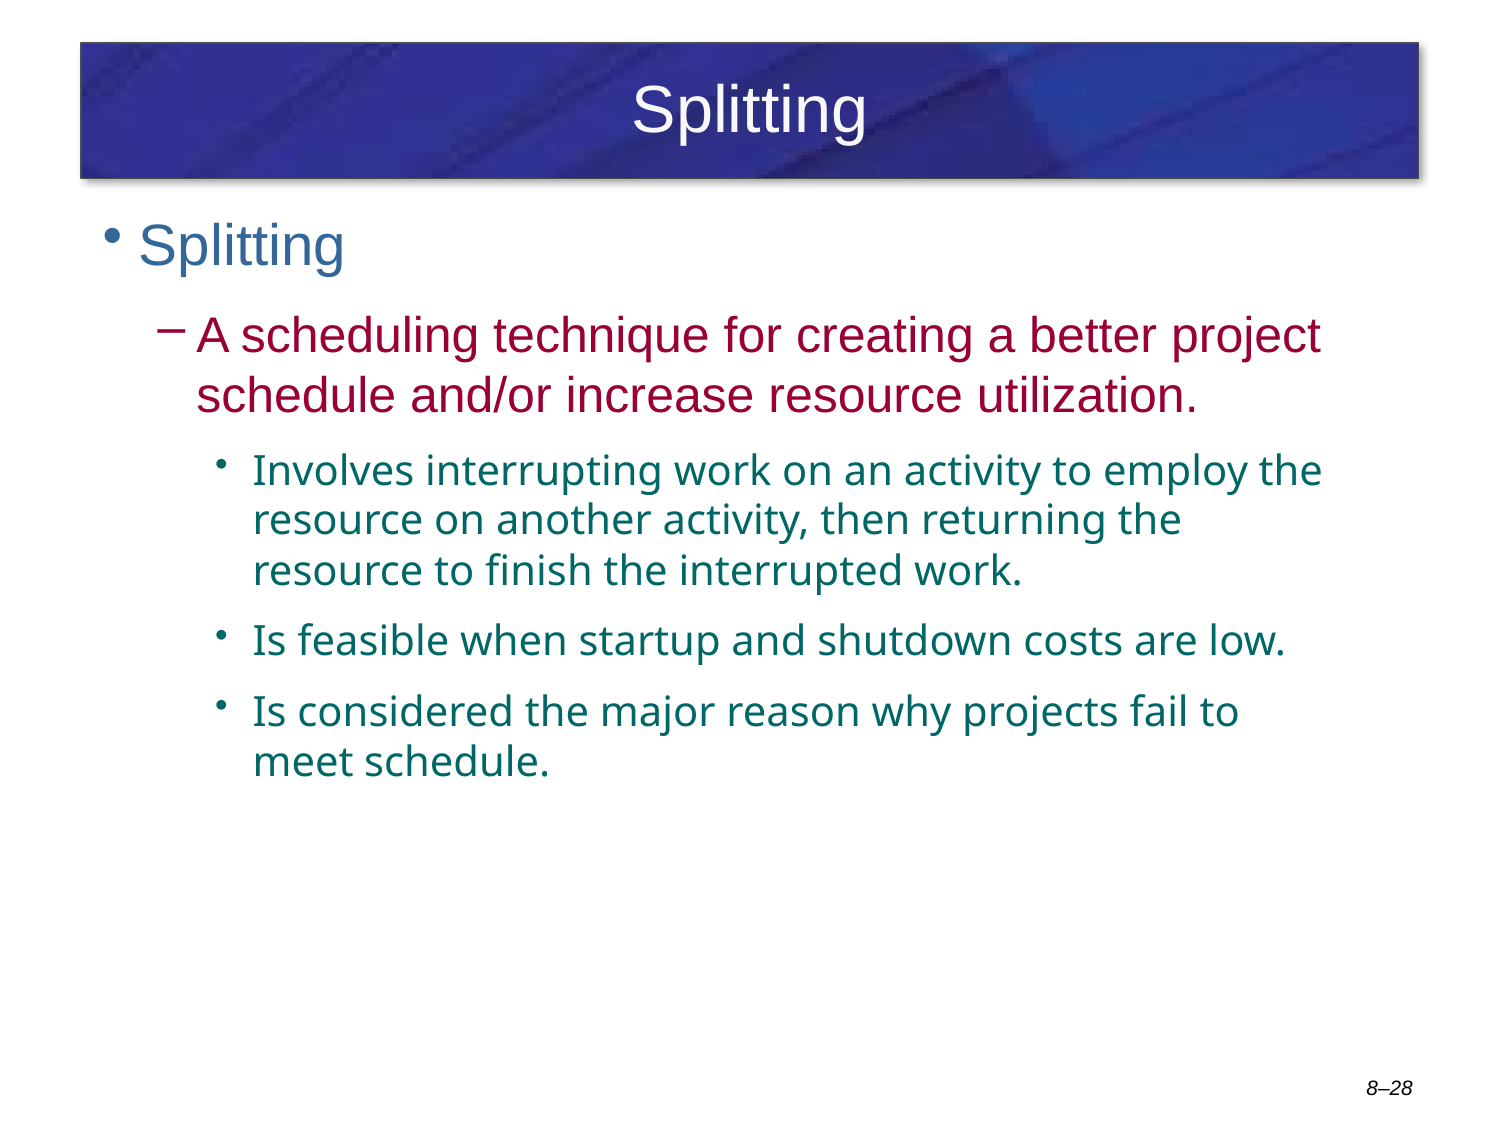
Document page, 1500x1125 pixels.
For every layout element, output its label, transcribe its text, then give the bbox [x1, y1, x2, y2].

title Splitting [80, 42, 1419, 179]
list Splitting A scheduling technique for creating a better project schedule and/or increase resource utilization. Involves interrupting work on an activity to employ the resource on another activity, then returning the resource to finish the interrupted work. Is feasible when startup and shutdown costs are low. Is considered the major reason why projects fail to meet schedule. [87, 200, 1350, 1000]
slide_number 8–28 [1065, 1074, 1413, 1100]
